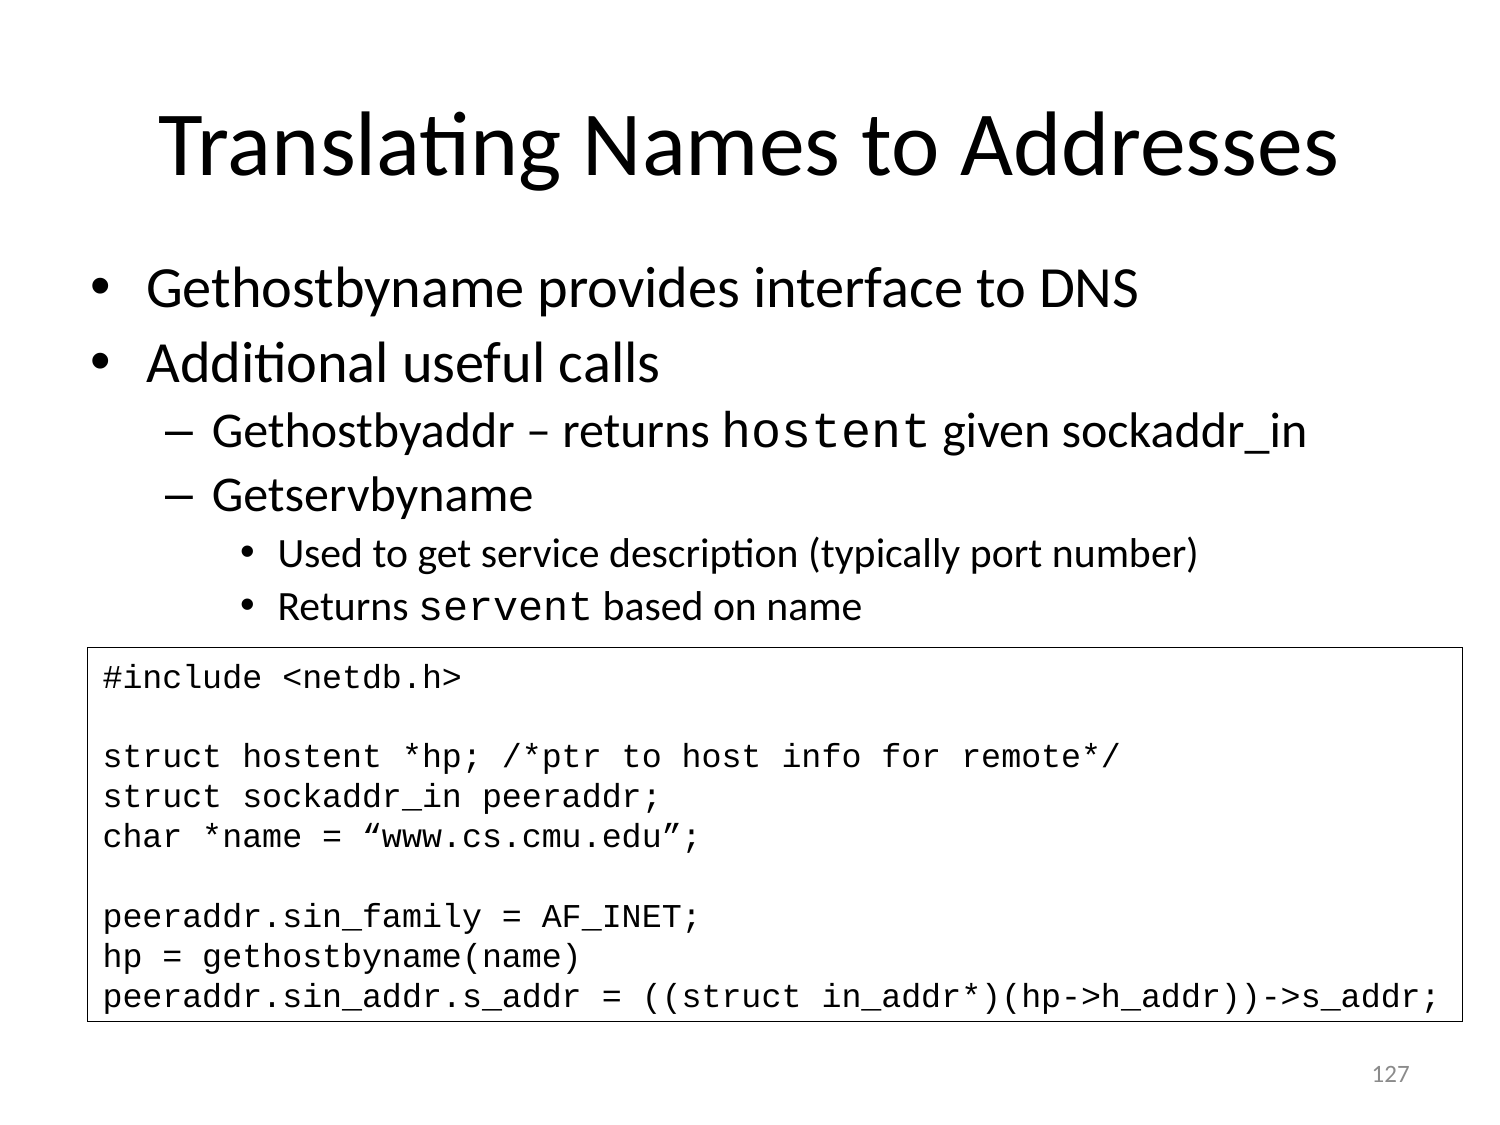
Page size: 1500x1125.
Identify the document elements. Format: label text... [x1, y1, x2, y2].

list Gethostbyname provides interface to DNS Additional useful calls Gethostbyaddr – returns hostent given sockaddr_in Getservbyname Used to get service description (typically port number) Returns servent based on name [75, 249, 1466, 638]
slide_number 127 [1074, 1042, 1425, 1103]
text_box #include <netdb.h> struct hostent *hp; /*ptr to host info for remote*/ struct sockaddr_in peeraddr; char *name = “www.cs.cmu.edu”; peeraddr.sin_family = AF_INET; hp = gethostbyname(name) peeraddr.sin_addr.s_addr = ((struct in_addr*)(hp->h_addr))->s_addr; [87, 647, 1463, 1022]
title Translating Names to Addresses [75, 45, 1425, 233]
